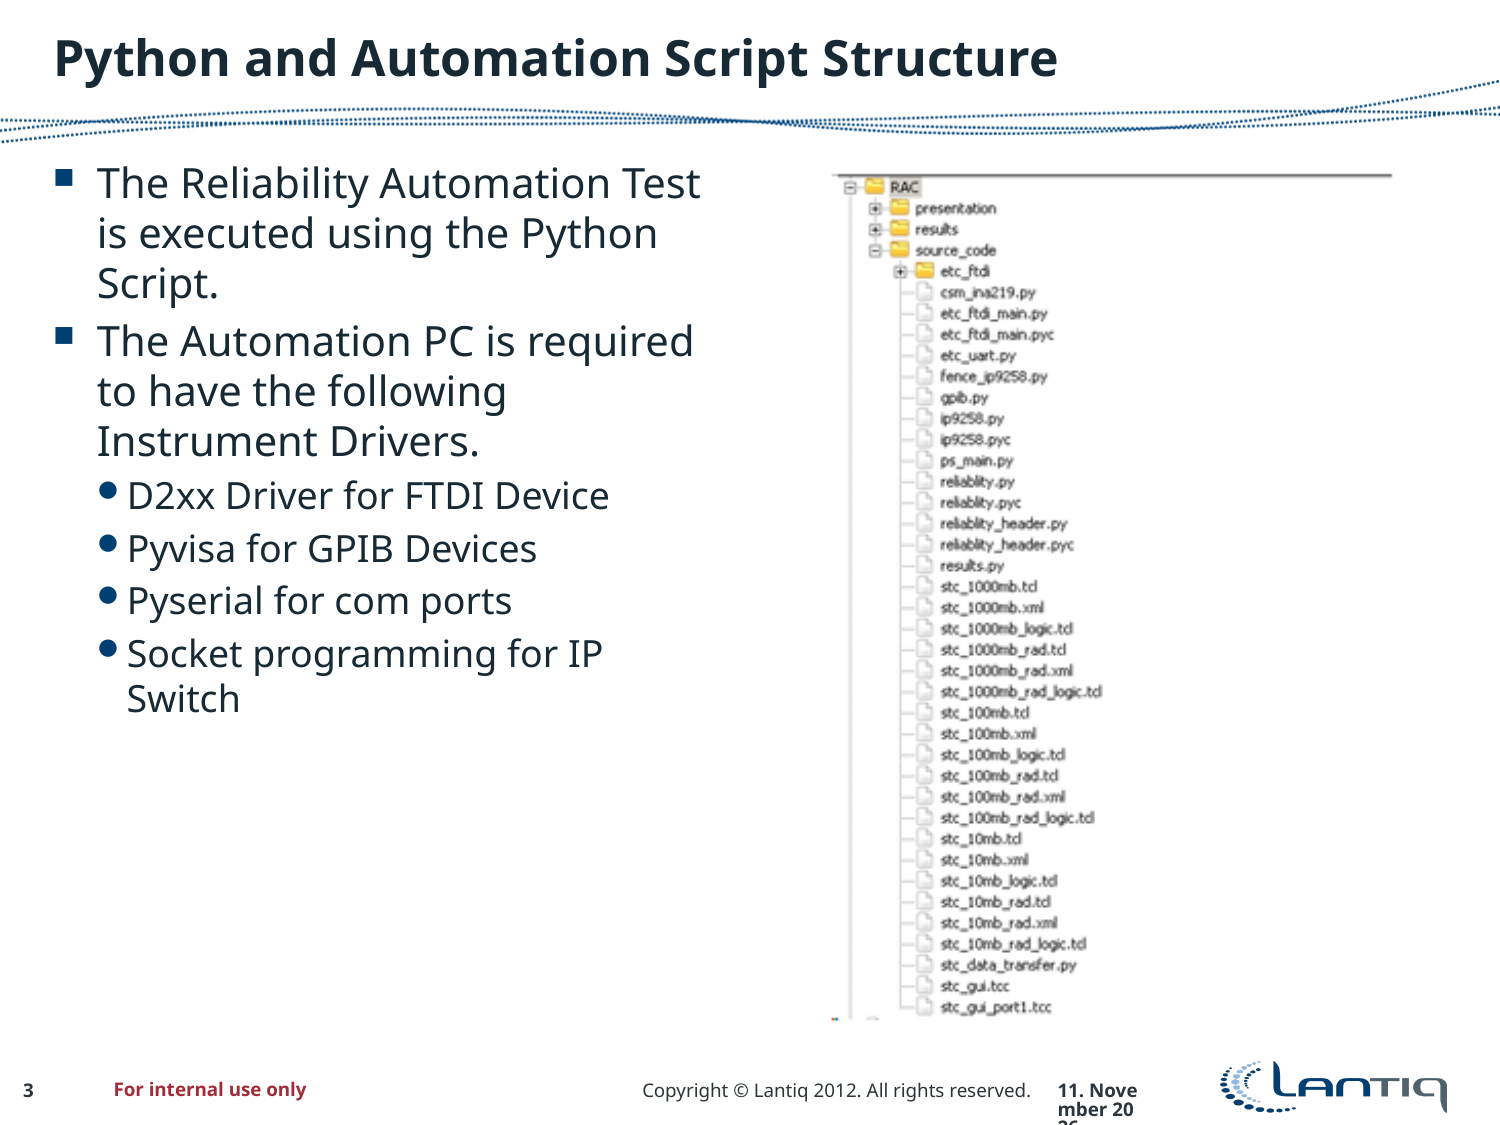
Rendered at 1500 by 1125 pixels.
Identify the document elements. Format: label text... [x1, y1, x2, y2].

list The Reliability Automation Test is executed using the Python Script. The Automation PC is required to have the following Instrument Drivers. D2xx Driver for FTDI Device Pyvisa for GPIB Devices Pyserial for com ports Socket programming for IP Switch [52, 148, 703, 1036]
picture [0, 68, 1500, 1036]
title Python and Automation Script Structure [52, 0, 1448, 114]
picture [1220, 1061, 1447, 1113]
footer For internal use only [98, 1070, 620, 1109]
